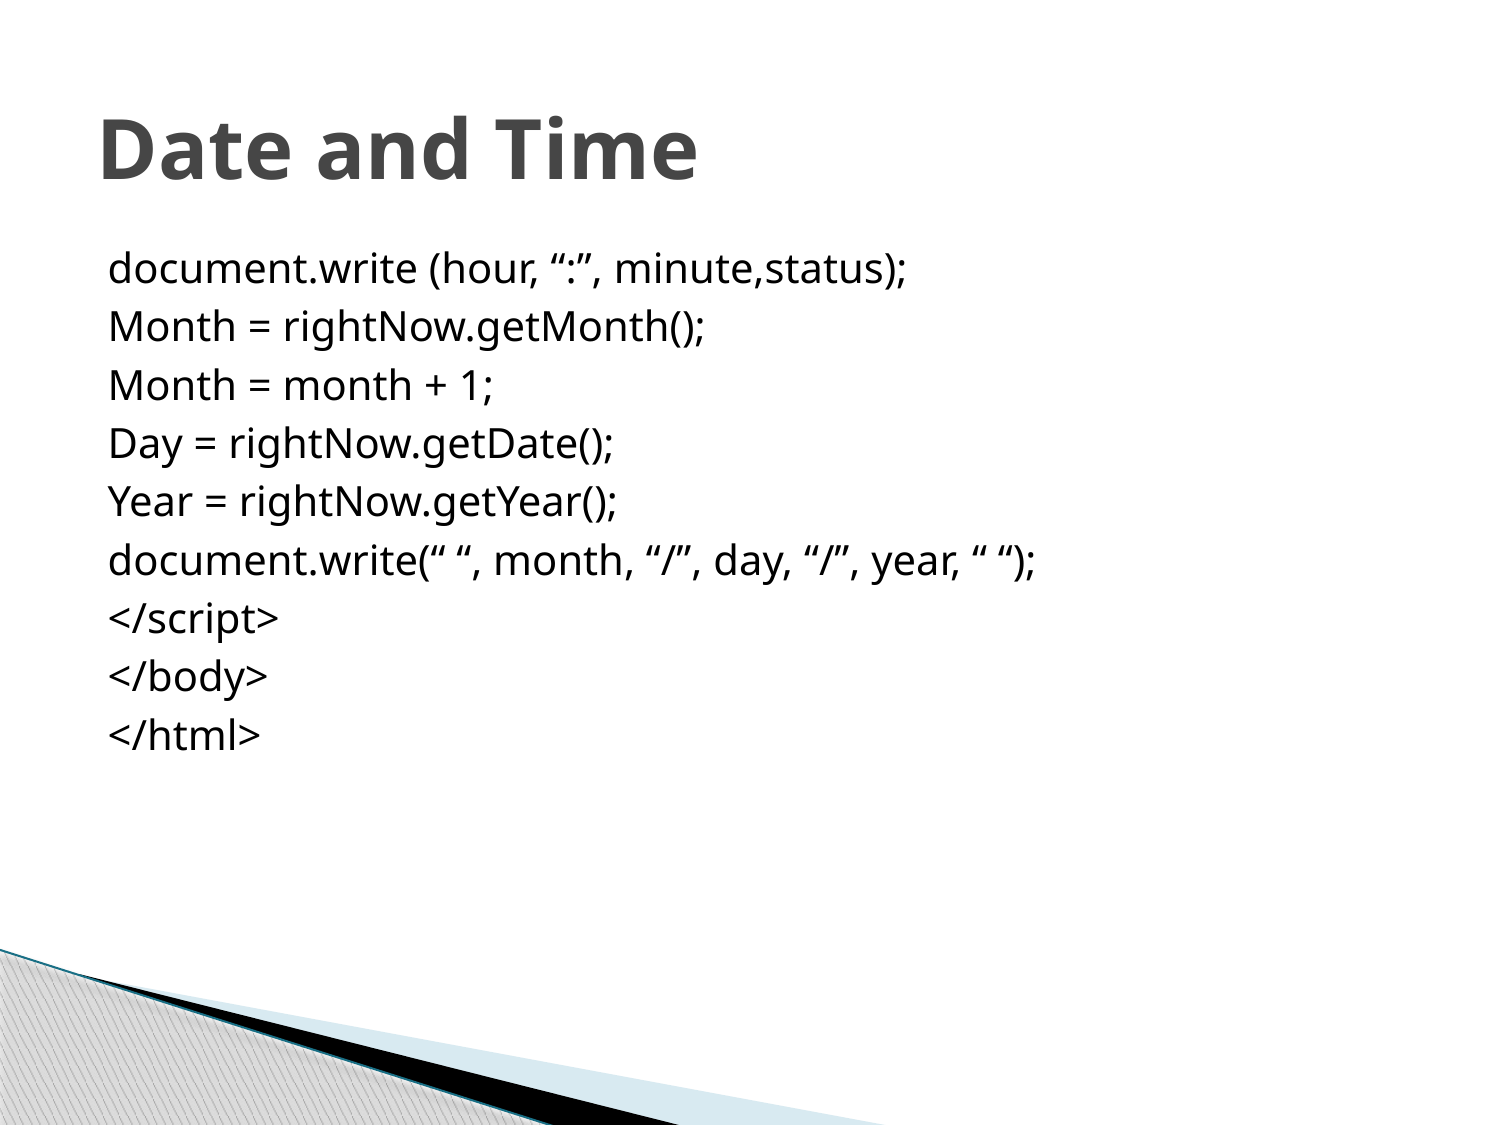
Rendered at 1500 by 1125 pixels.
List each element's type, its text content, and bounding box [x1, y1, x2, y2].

list document.write (hour, “:”, minute,status); Month = rightNow.getMonth(); Month = month + 1; Day = rightNow.getDate(); Year = rightNow.getYear(); document.write(“ “, month, “/”, day, “/”, year, “ “); </script> </body> </html> [75, 234, 1425, 1079]
title Date and Time [82, 82, 1432, 211]
